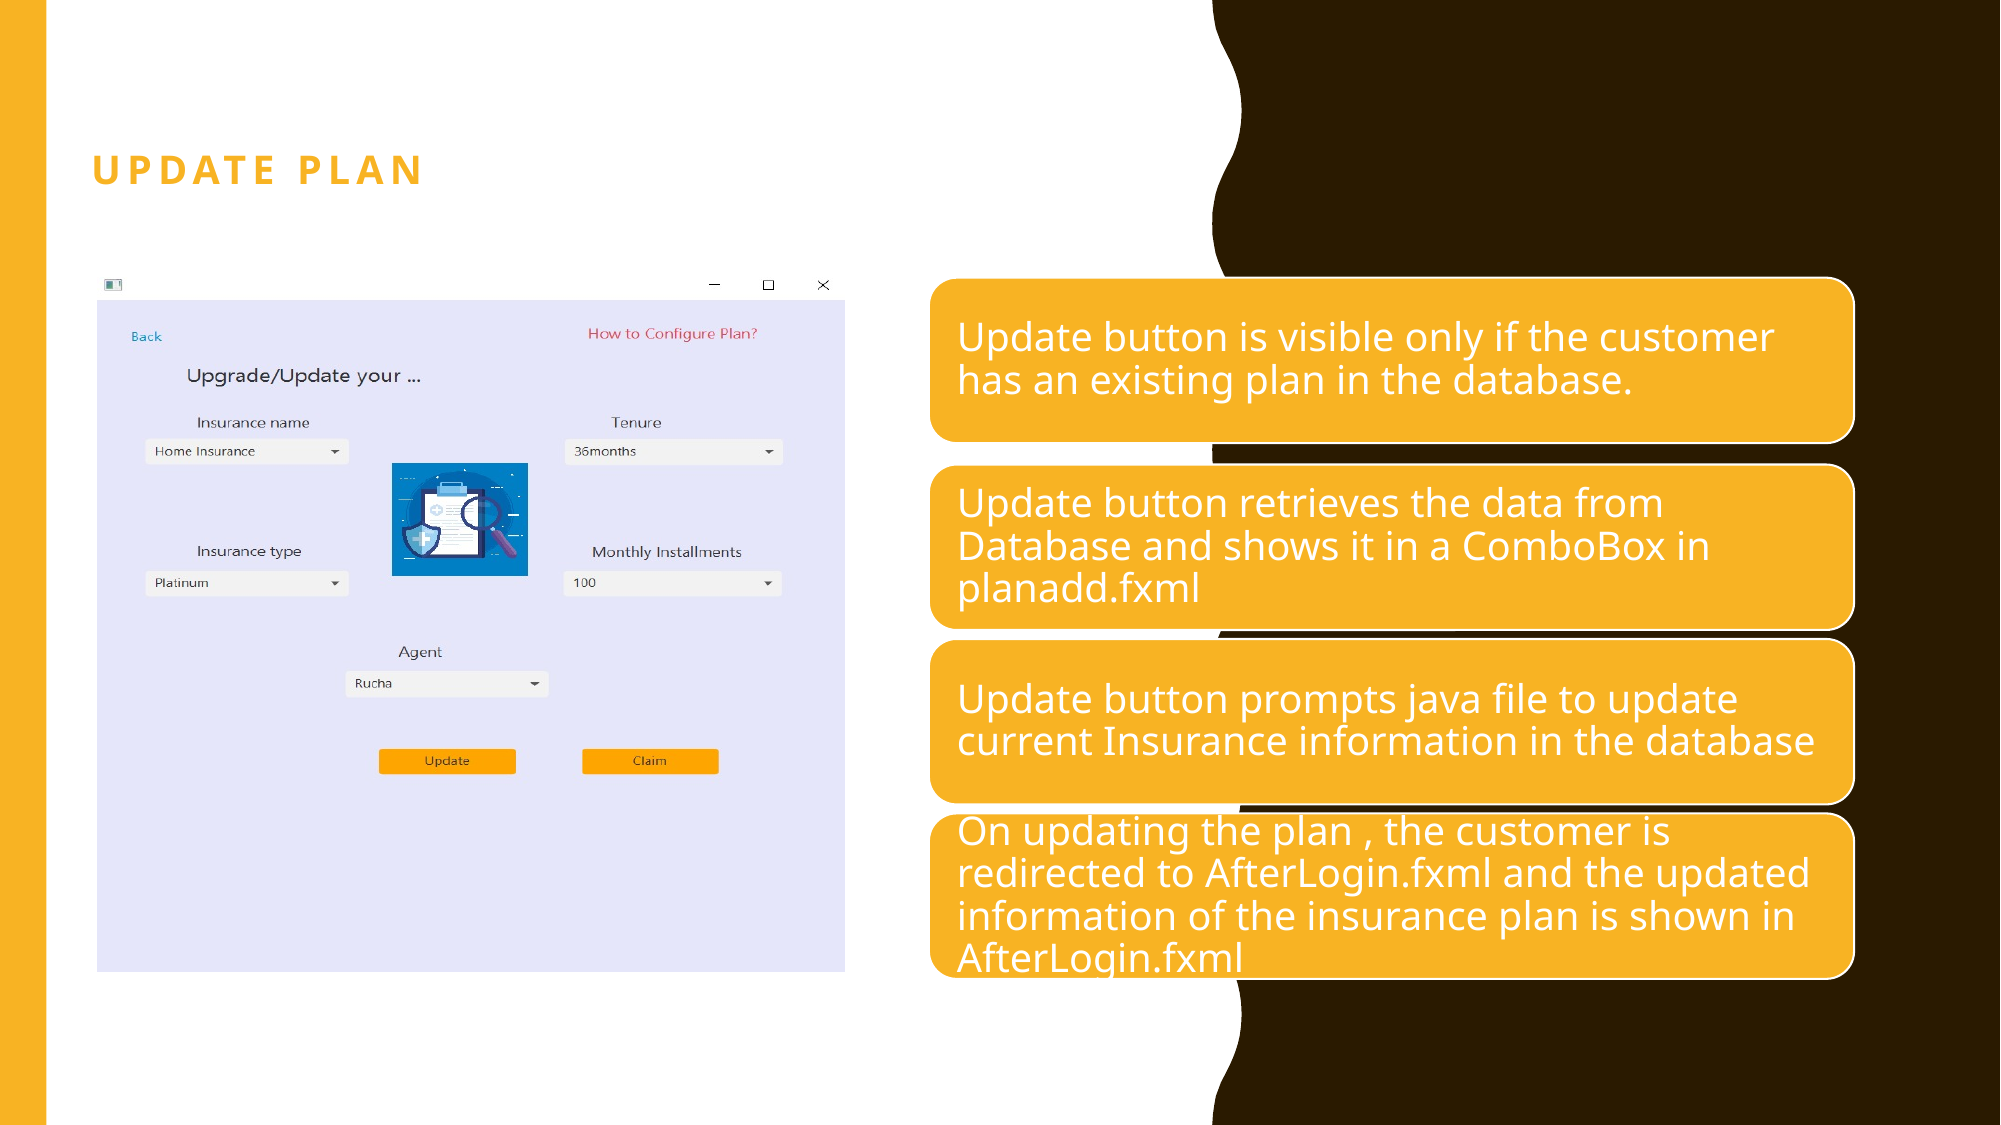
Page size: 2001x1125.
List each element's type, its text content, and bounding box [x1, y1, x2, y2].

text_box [928, 277, 1855, 992]
picture [97, 277, 845, 972]
title UPDATE Plan [75, 58, 1633, 278]
